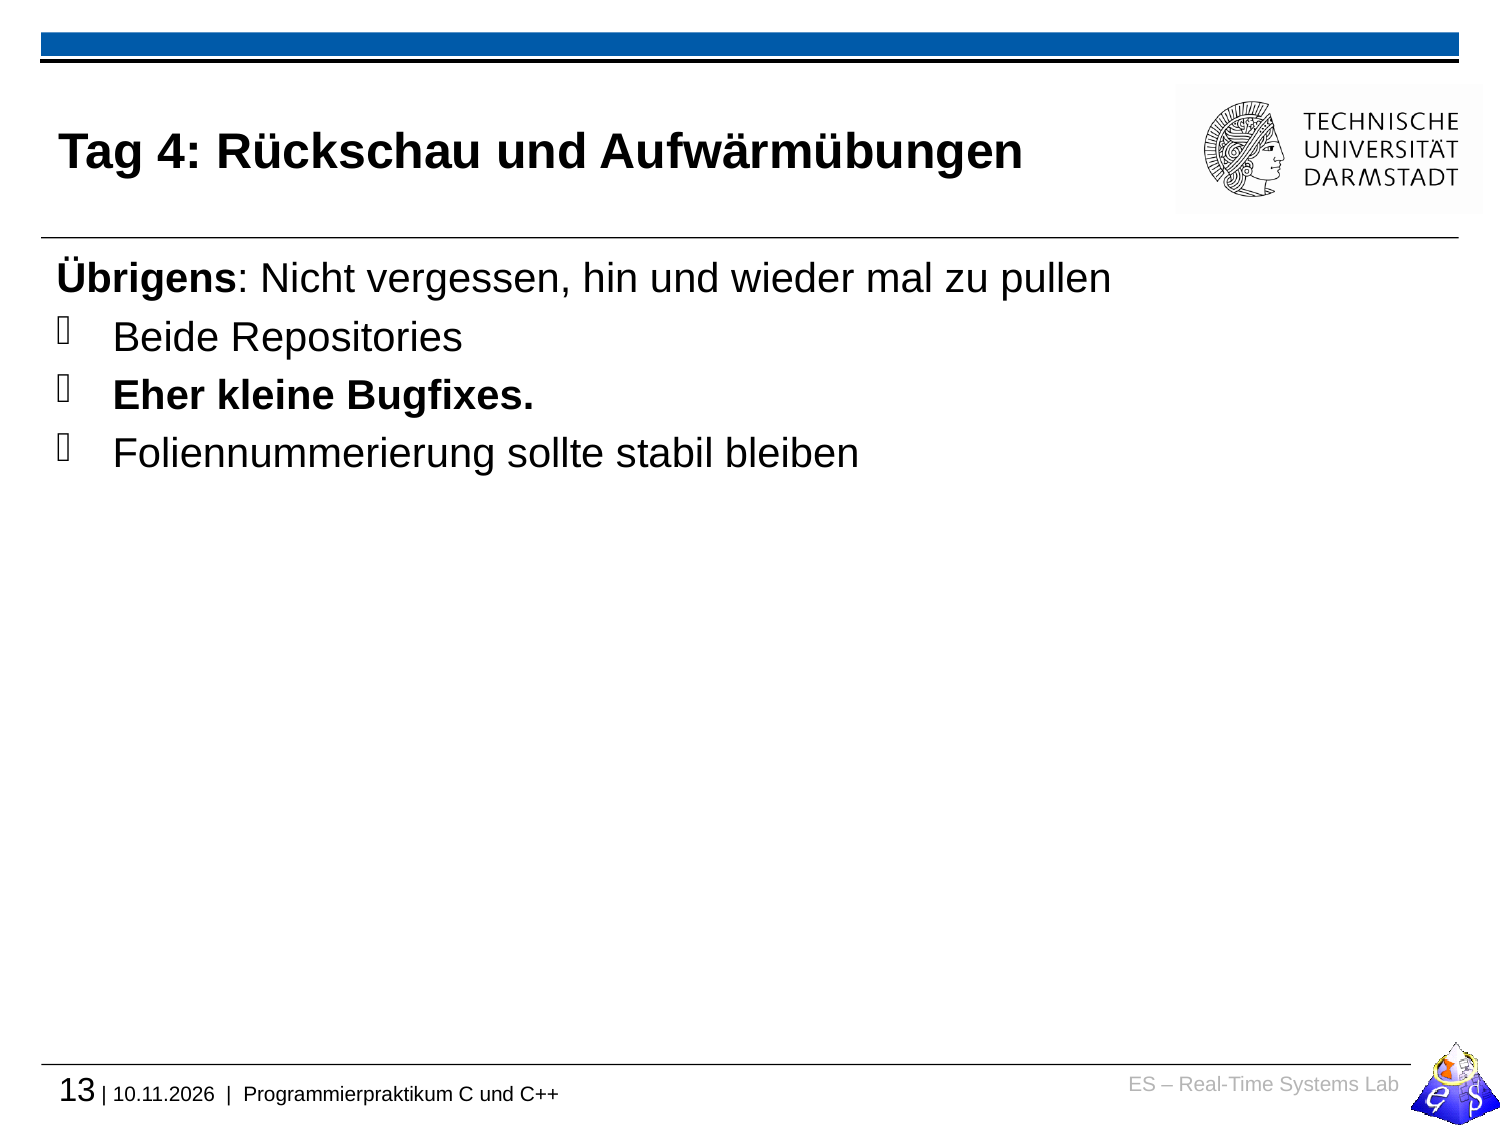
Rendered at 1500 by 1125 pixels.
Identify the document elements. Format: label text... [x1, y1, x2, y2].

title Tag 4: Rückschau und Aufwärmübungen [58, 80, 1187, 218]
picture [1187, 84, 1483, 214]
picture [1411, 1041, 1500, 1125]
list Übrigens: Nicht vergessen, hin und wieder mal zu pullen Beide Repositories Eher kleine Bugfixes. Foliennummerierung sollte stabil bleiben [41, 243, 1459, 1059]
